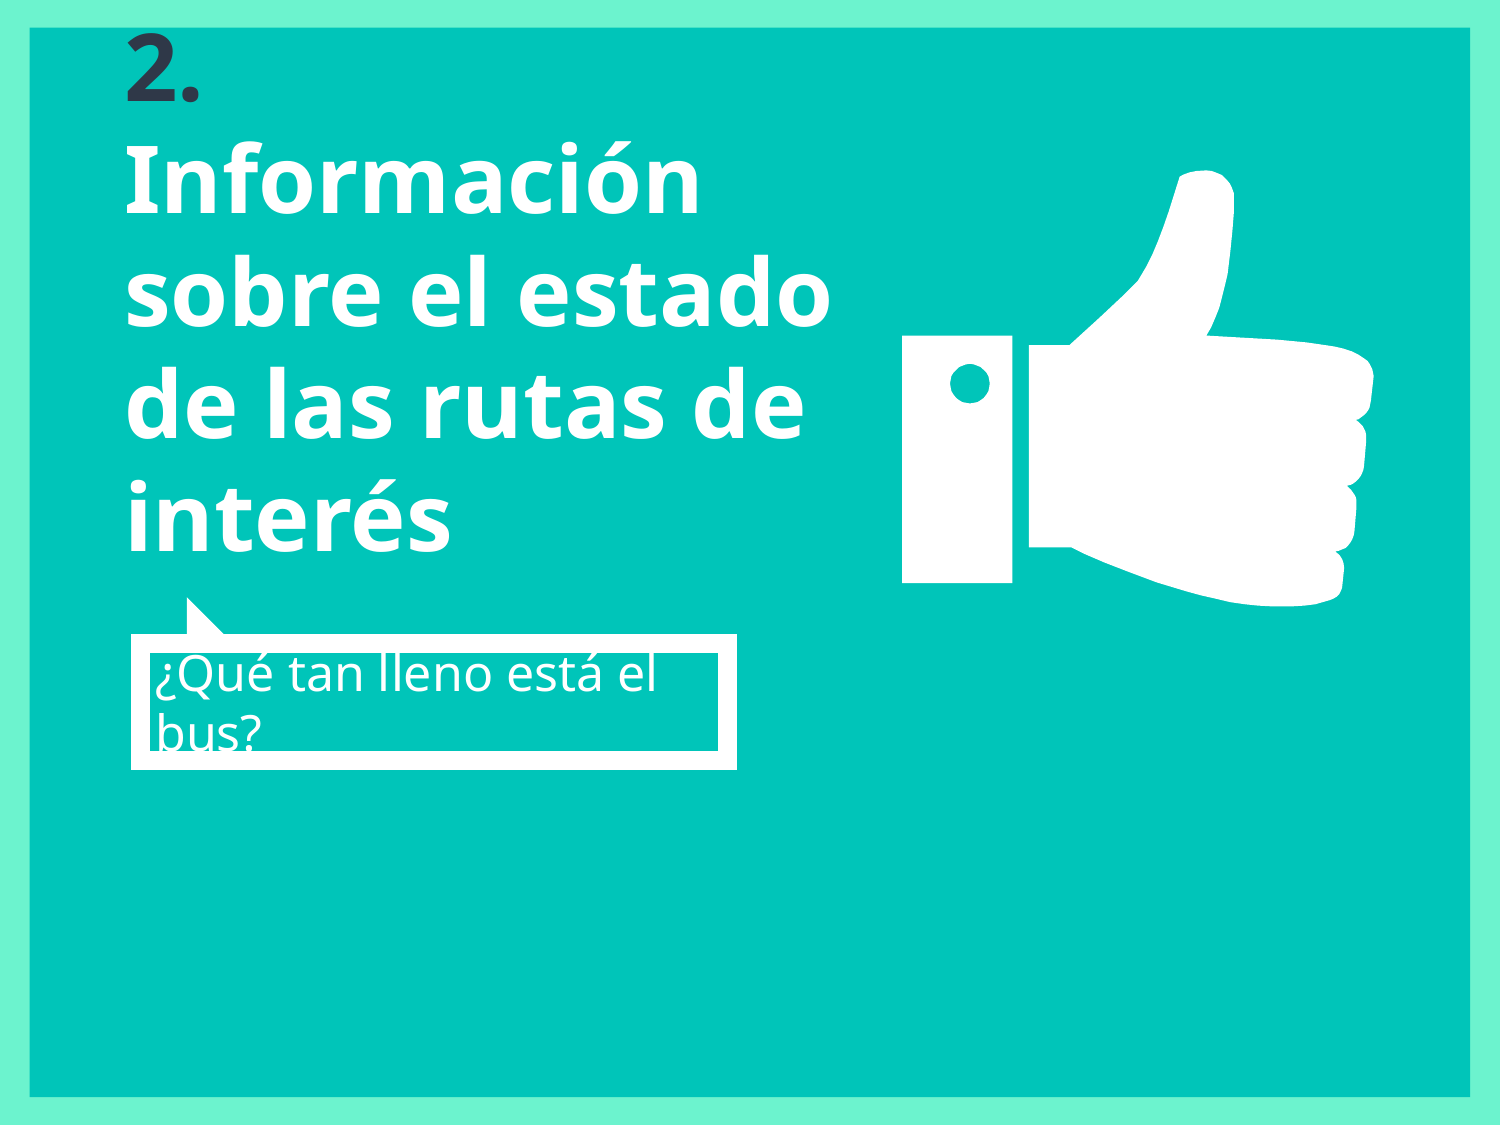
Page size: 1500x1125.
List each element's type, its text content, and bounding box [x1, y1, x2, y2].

subtitle ¿Qué tan lleno está el bus? [131, 634, 737, 770]
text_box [901, 170, 1374, 607]
title 2. Información sobre el estado de las rutas de interés [109, 331, 896, 585]
